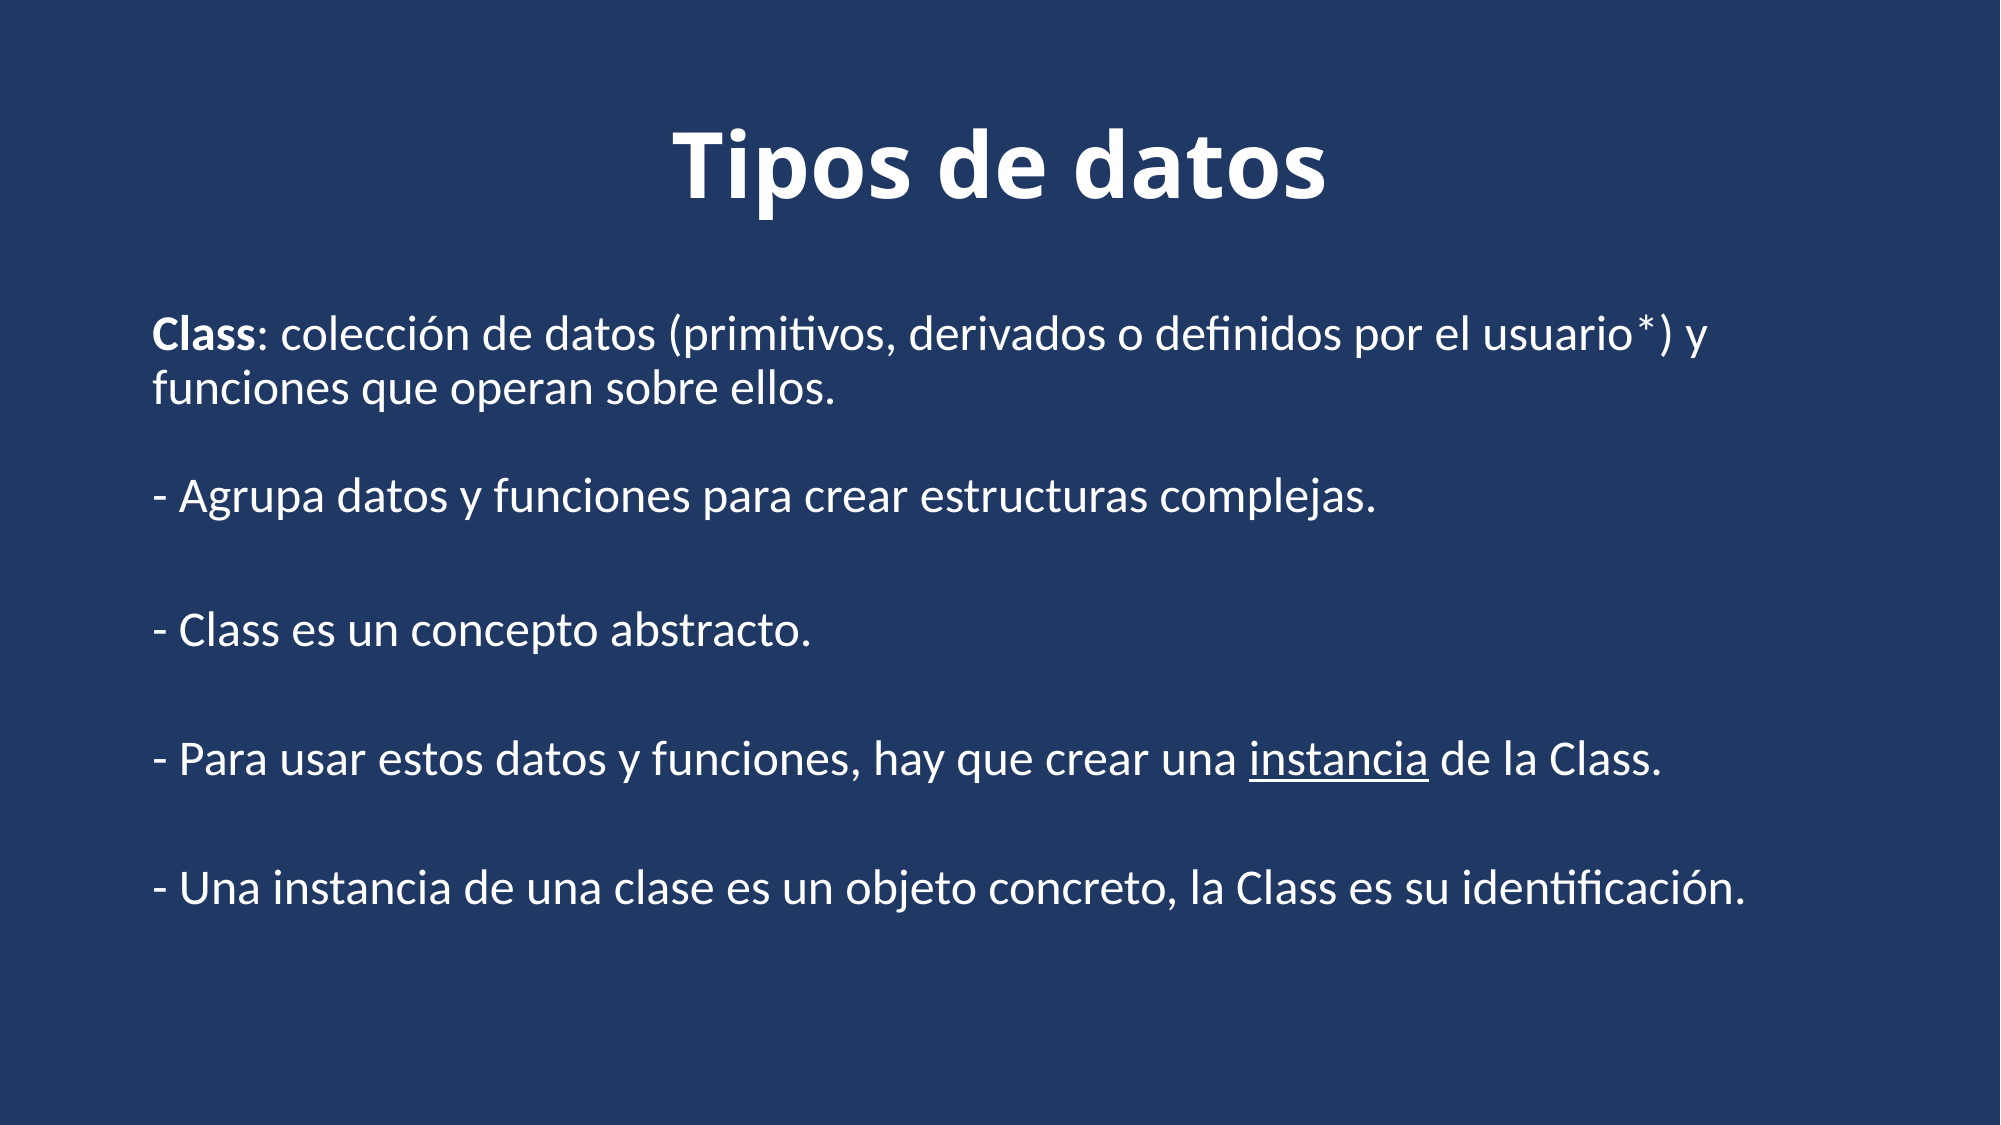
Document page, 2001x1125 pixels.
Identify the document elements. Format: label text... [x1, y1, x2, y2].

title Tipos de datos [137, 59, 1863, 278]
list Class: colección de datos (primitivos, derivados o definidos por el usuario*) y funciones que operan sobre ellos. - Agrupa datos y funciones para crear estructuras complejas. - Class es un concepto abstracto. - Para usar estos datos y funciones, hay que crear una instancia de la Class. - Una instancia de una clase es un objeto concreto, la Class es su identificación. [137, 299, 1863, 1014]
